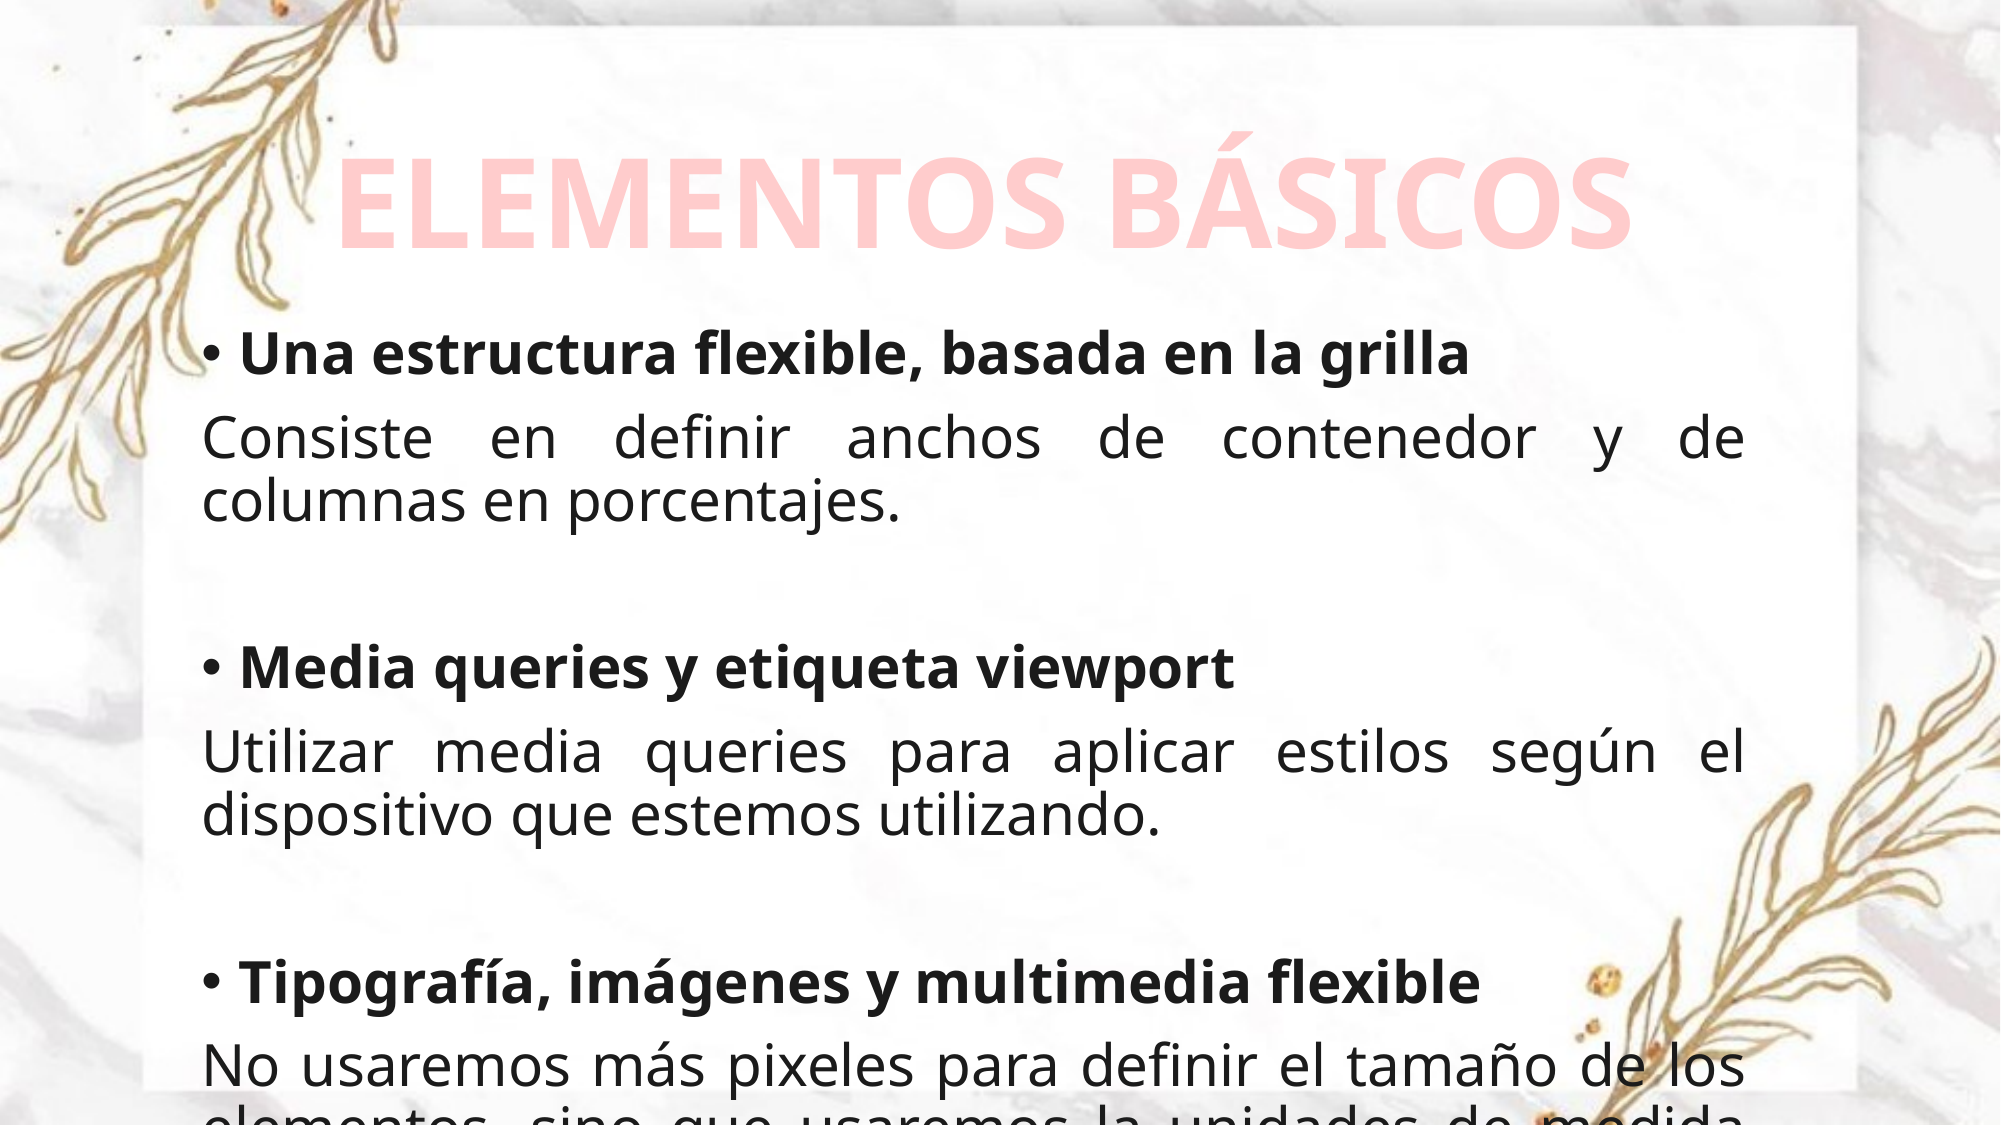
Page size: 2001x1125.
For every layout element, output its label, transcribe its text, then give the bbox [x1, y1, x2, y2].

list Una estructura flexible, basada en la grilla Consiste en definir anchos de contenedor y de columnas en porcentajes. Media queries y etiqueta viewport Utilizar media queries para aplicar estilos según el dispositivo que estemos utilizando. Tipografía, imágenes y multimedia flexible No usaremos más pixeles para definir el tamaño de los elementos, sino que usaremos la unidades de medida relativa como por ejemplo los porcentajes. [186, 316, 1762, 1041]
title ELEMENTOS BÁSICOS [137, 99, 1863, 317]
picture [0, 0, 2001, 1125]
